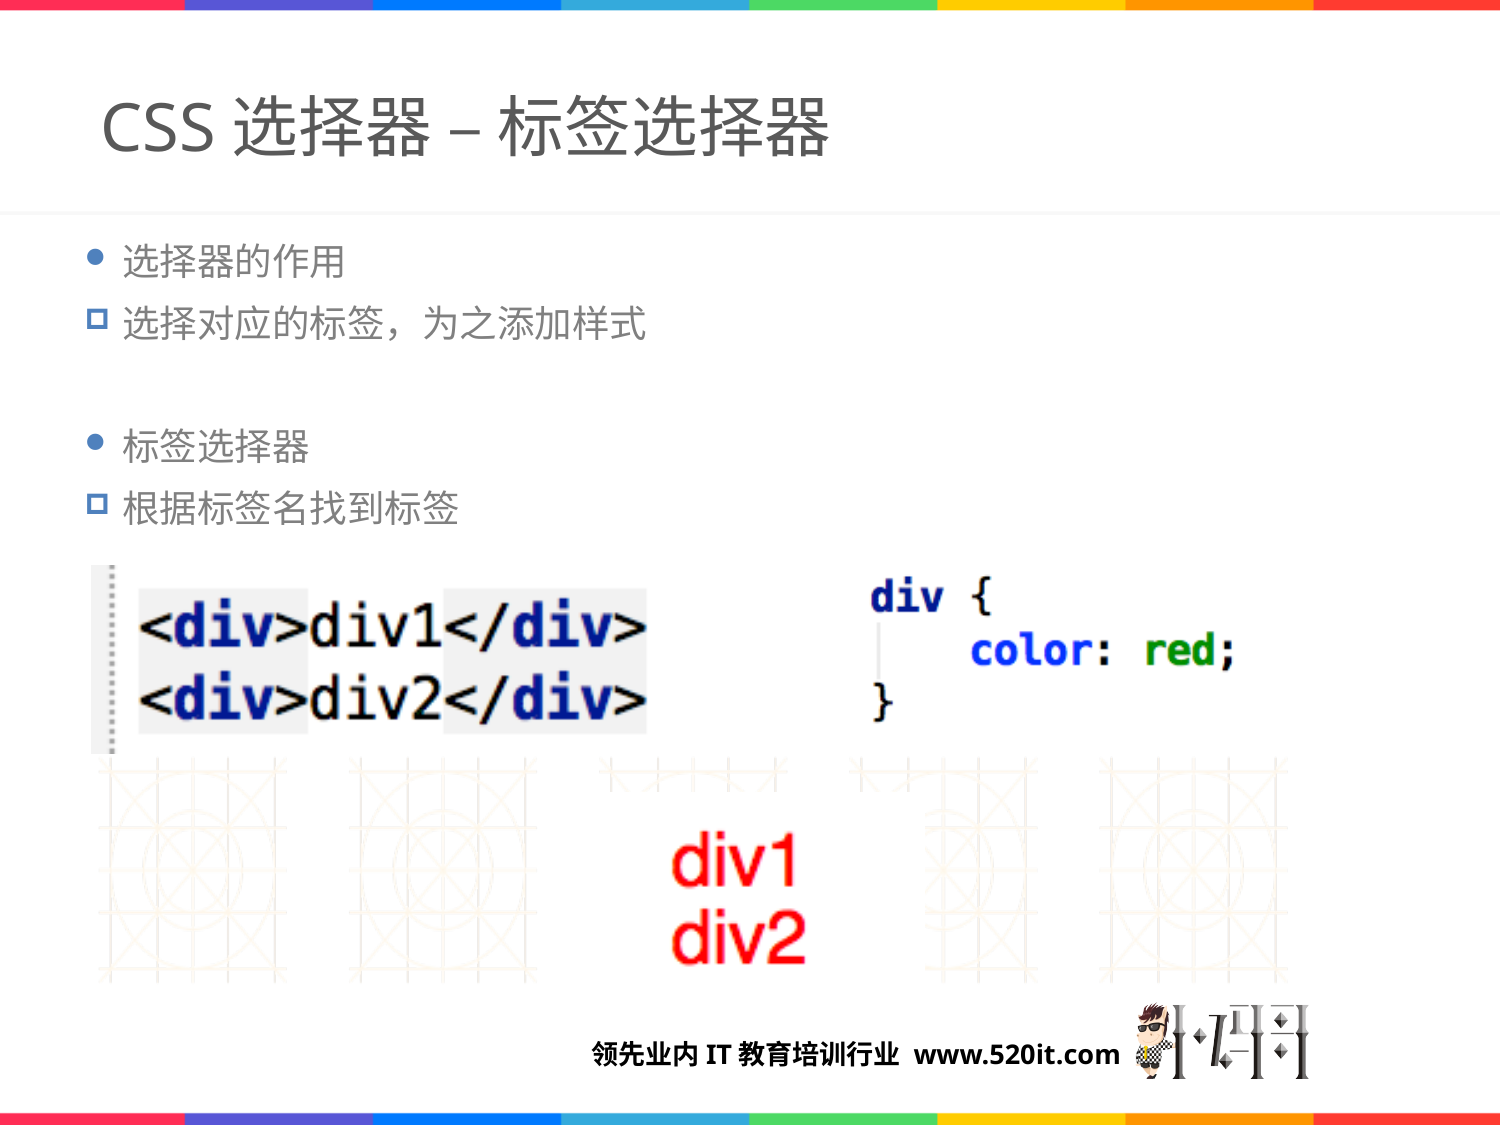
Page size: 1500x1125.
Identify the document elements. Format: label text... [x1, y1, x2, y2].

picture [0, 0, 1500, 211]
list 选择器的作用 选择对应的标签，为之添加样式 标签选择器 根据标签名找到标签 [70, 231, 1432, 539]
title CSS选择器 – 标签选择器 [85, 77, 1419, 214]
picture [0, 215, 1500, 1125]
